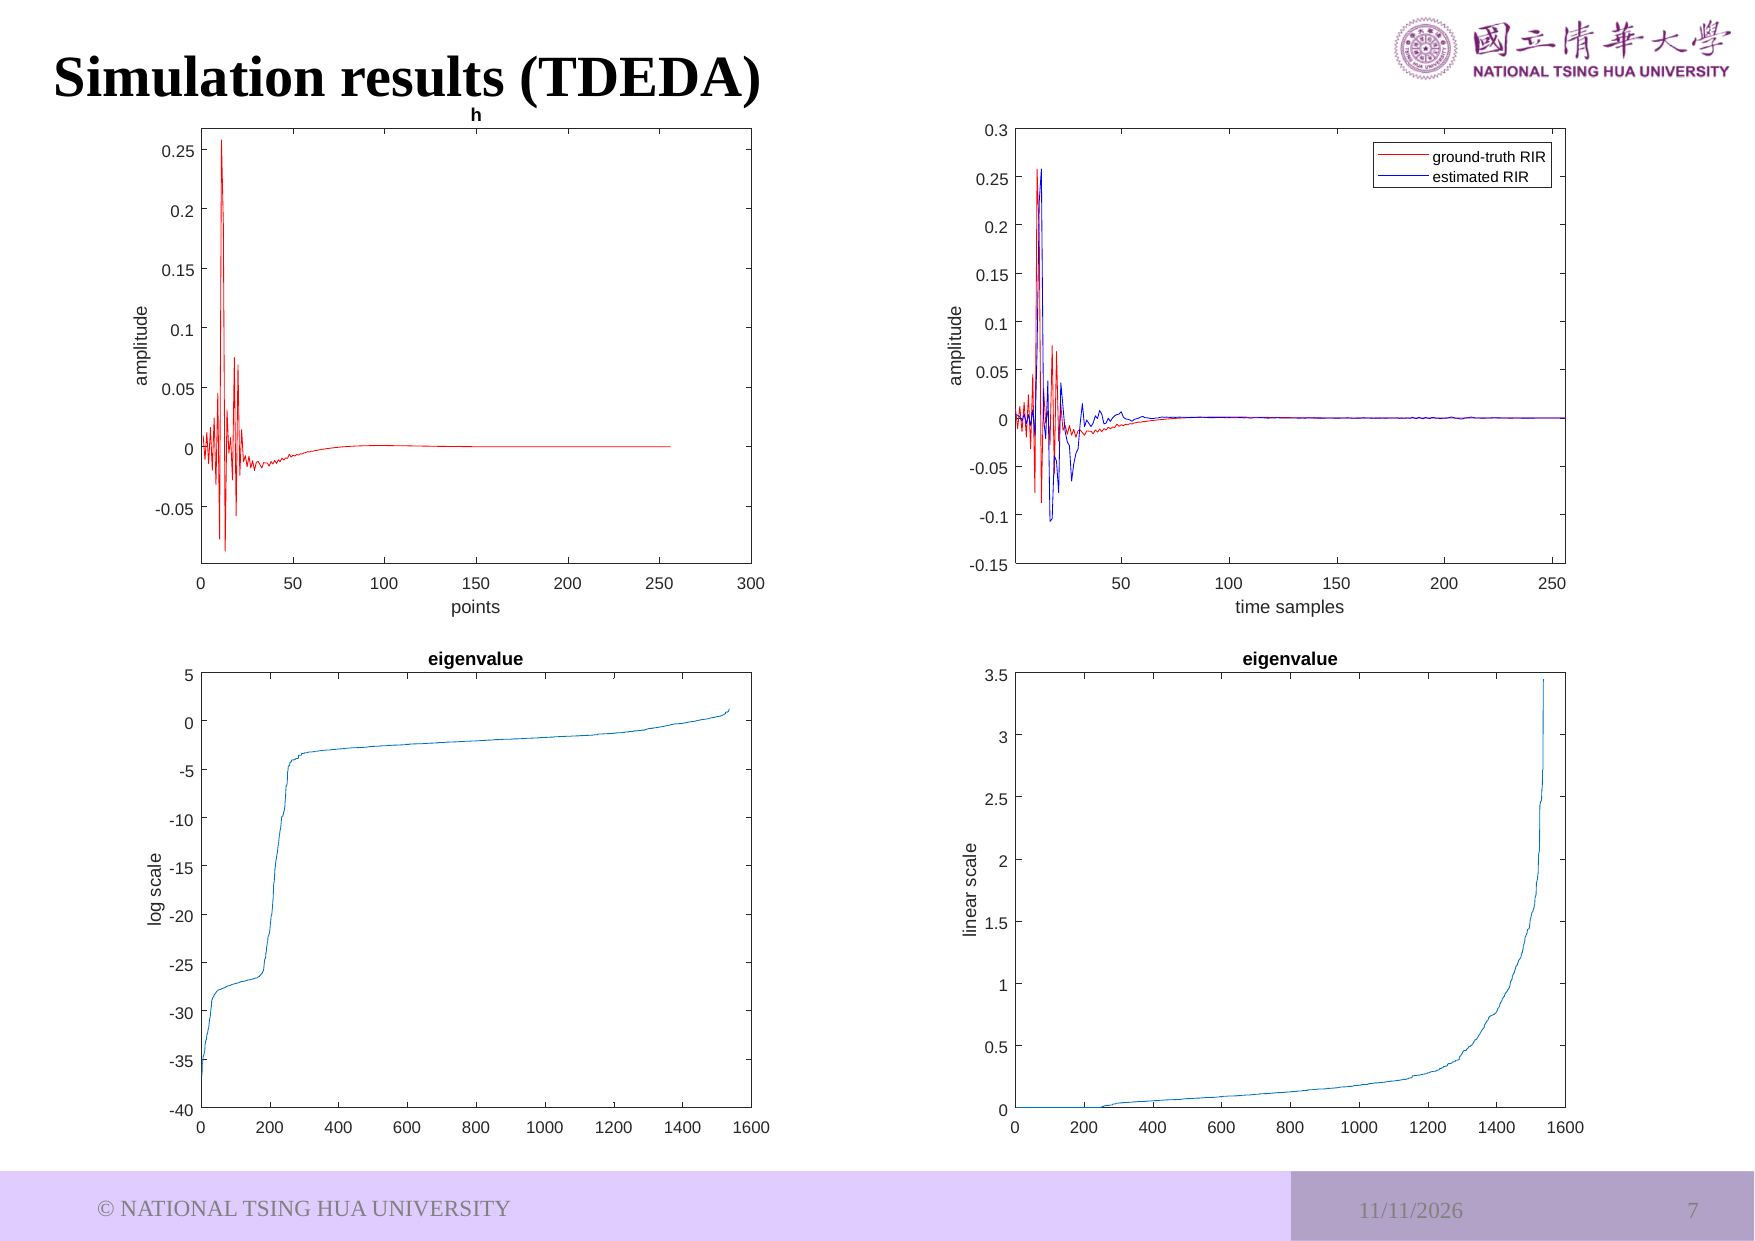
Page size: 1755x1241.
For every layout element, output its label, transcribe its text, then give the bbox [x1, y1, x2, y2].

title Simulation results (TDEDA) [38, 18, 1208, 122]
footer © NATIONAL TSING HUA UNIVERSITY [82, 1177, 562, 1236]
picture [922, 632, 1632, 1165]
picture [108, 88, 818, 621]
picture [922, 2, 1755, 621]
slide_number 7 [1577, 1180, 1714, 1239]
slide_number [1343, 1180, 1551, 1239]
picture [0, 1171, 1291, 1241]
picture [108, 632, 818, 1165]
